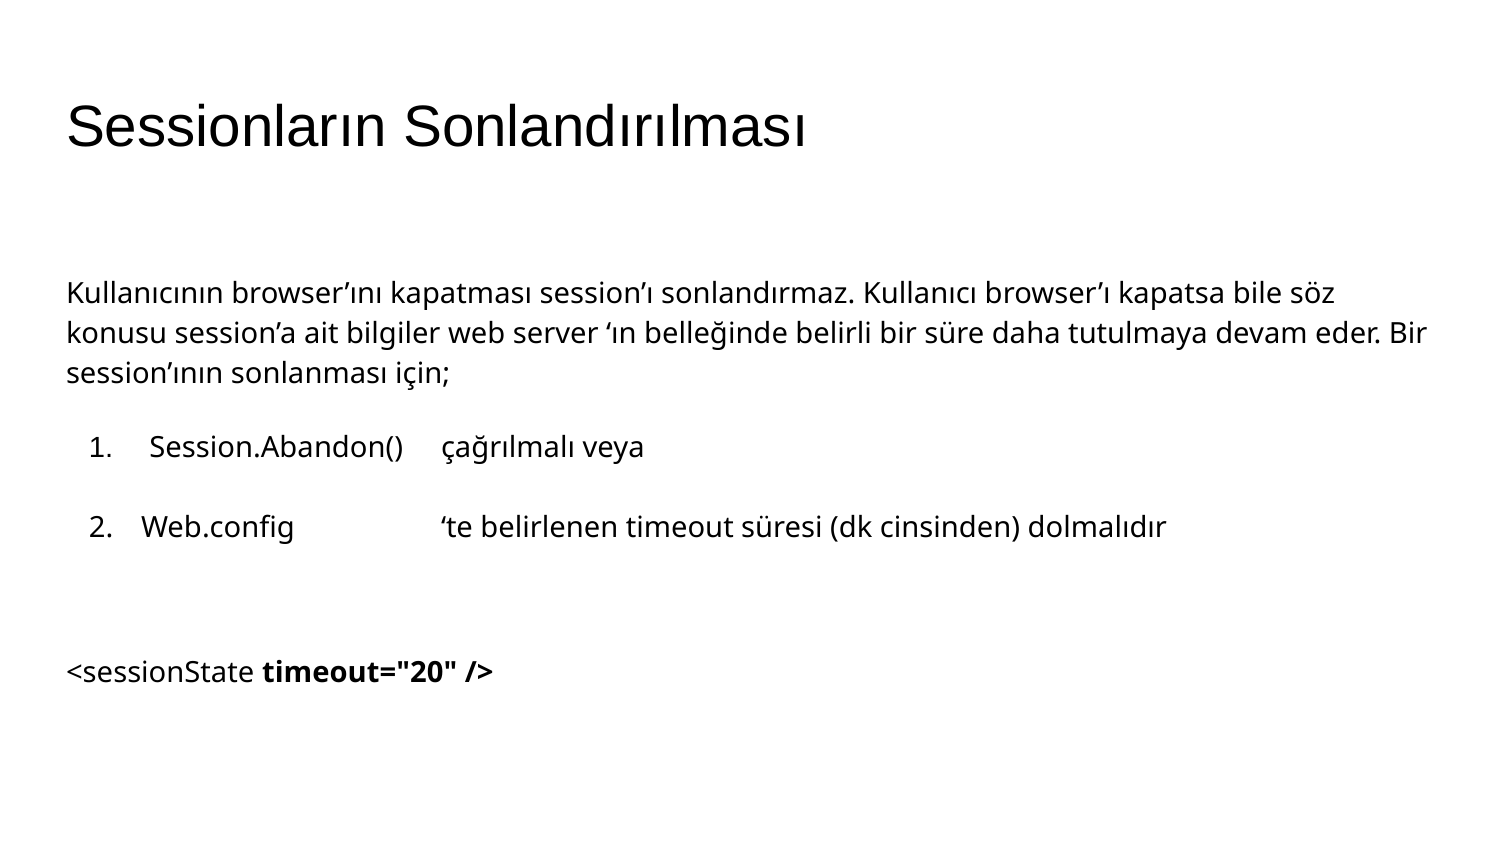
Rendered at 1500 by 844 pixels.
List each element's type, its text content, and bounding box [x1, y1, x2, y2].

list Kullanıcının browser’ını kapatması session’ı sonlandırmaz. Kullanıcı browser’ı kapatsa bile söz konusu session’a ait bilgiler web server ‘ın belleğinde belirli bir süre daha tutulmaya devam eder. Bir session’ının sonlanması için; Session.Abandon() çağrılmalı veya Web.config ‘te belirlenen timeout süresi (dk cinsinden) dolmalıdır <sessionState timeout="20" /> [51, 189, 1449, 750]
title Sessionların Sonlandırılması [51, 72, 1449, 167]
